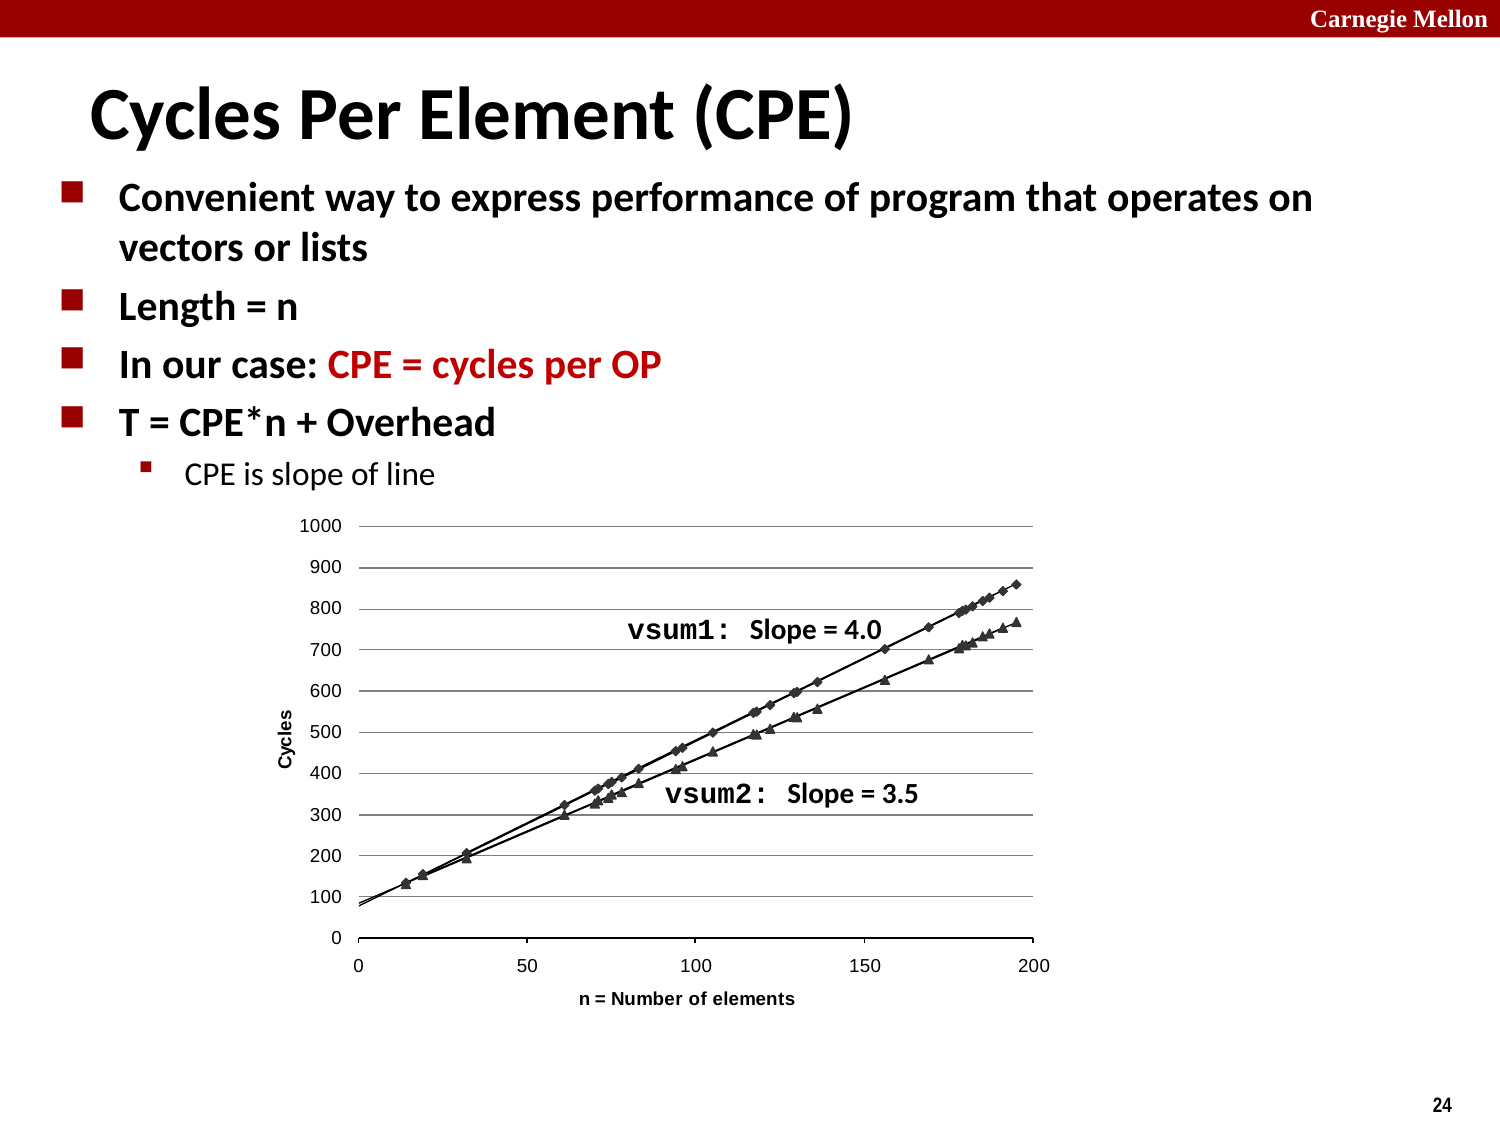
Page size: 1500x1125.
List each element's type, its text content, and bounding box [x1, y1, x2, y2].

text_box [249, 493, 1076, 1038]
title Cycles Per Element (CPE) [74, 62, 1411, 157]
list Convenient way to express performance of program that operates on vectors or lists Length = n In our case: CPE = cycles per OP T = CPE*n + Overhead CPE is slope of line [47, 162, 1411, 412]
